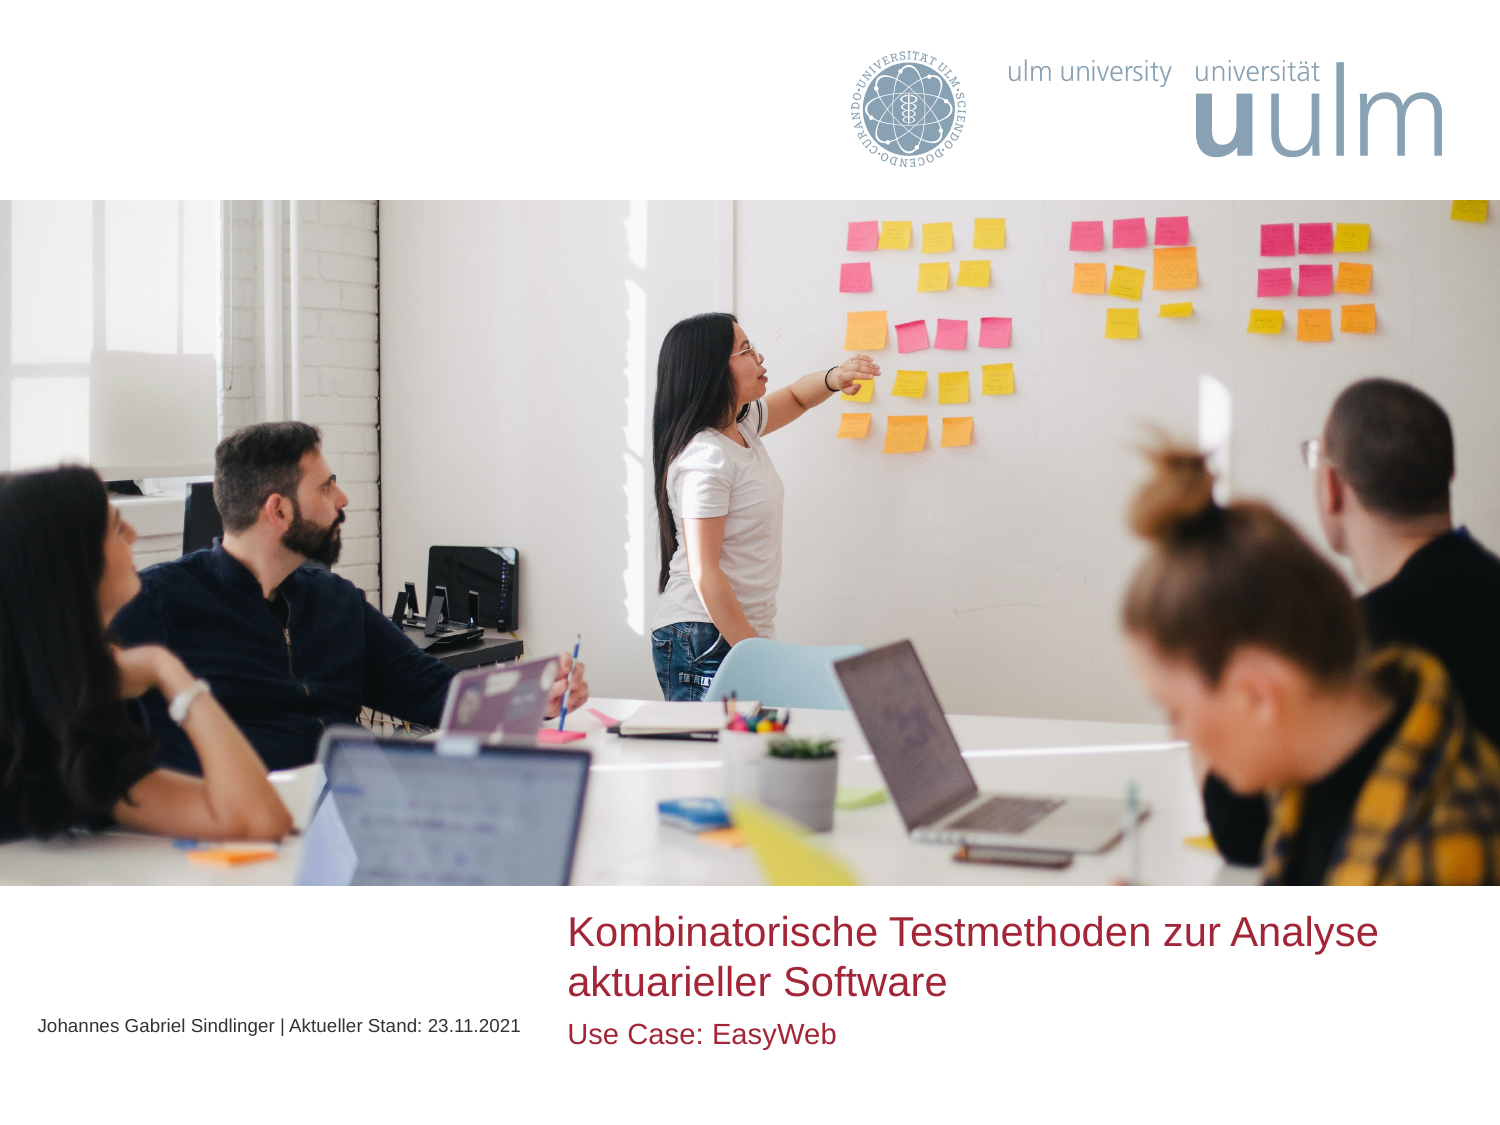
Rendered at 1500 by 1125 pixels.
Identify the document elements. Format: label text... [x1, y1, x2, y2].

picture [851, 51, 1443, 167]
picture [0, 200, 1500, 886]
text_box Johannes Gabriel Sindlinger | Aktueller Stand: 23.11.2021 [37, 1011, 526, 1037]
text_box Kombinatorische Testmethoden zur Analyse aktuarieller Software Use Case: EasyWeb [567, 905, 1408, 1051]
